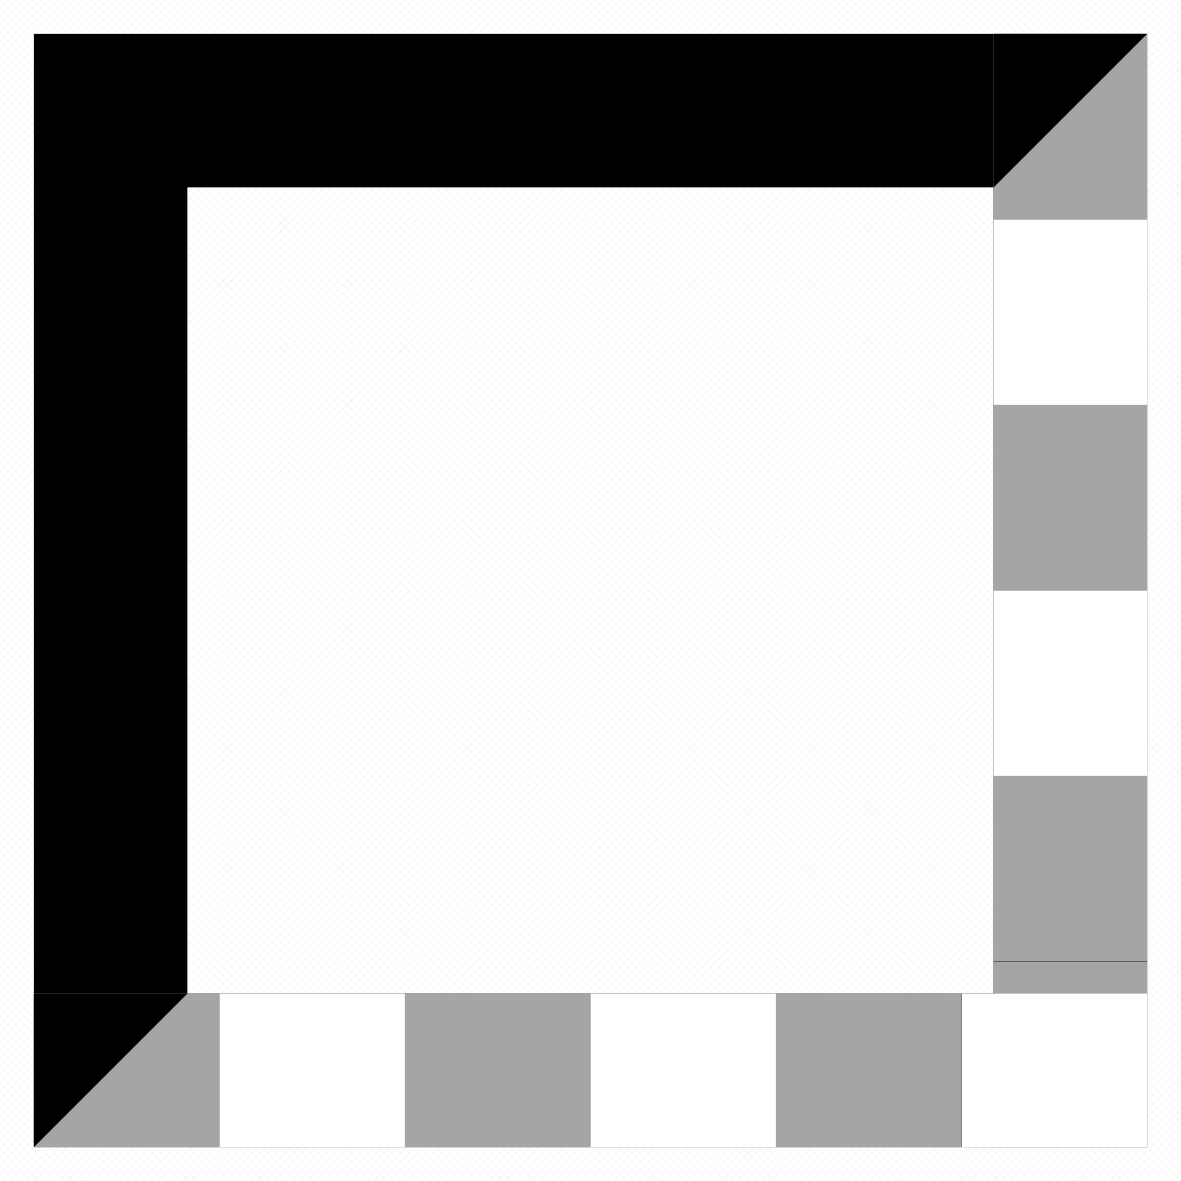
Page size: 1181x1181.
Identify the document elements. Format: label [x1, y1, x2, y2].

text_box [404, 993, 589, 1148]
text_box [993, 218, 1148, 404]
text_box [993, 36, 1148, 218]
text_box [993, 961, 1148, 993]
text_box [775, 993, 961, 1148]
text_box [32, 992, 190, 1150]
text_box [993, 404, 1148, 589]
text_box [992, 32, 1150, 190]
text_box [993, 775, 1148, 961]
text_box [961, 993, 1148, 1148]
text_box [993, 589, 1148, 775]
text_box [589, 993, 775, 1148]
text_box [218, 993, 404, 1148]
text_box [33, 33, 992, 992]
text_box [36, 993, 218, 1148]
